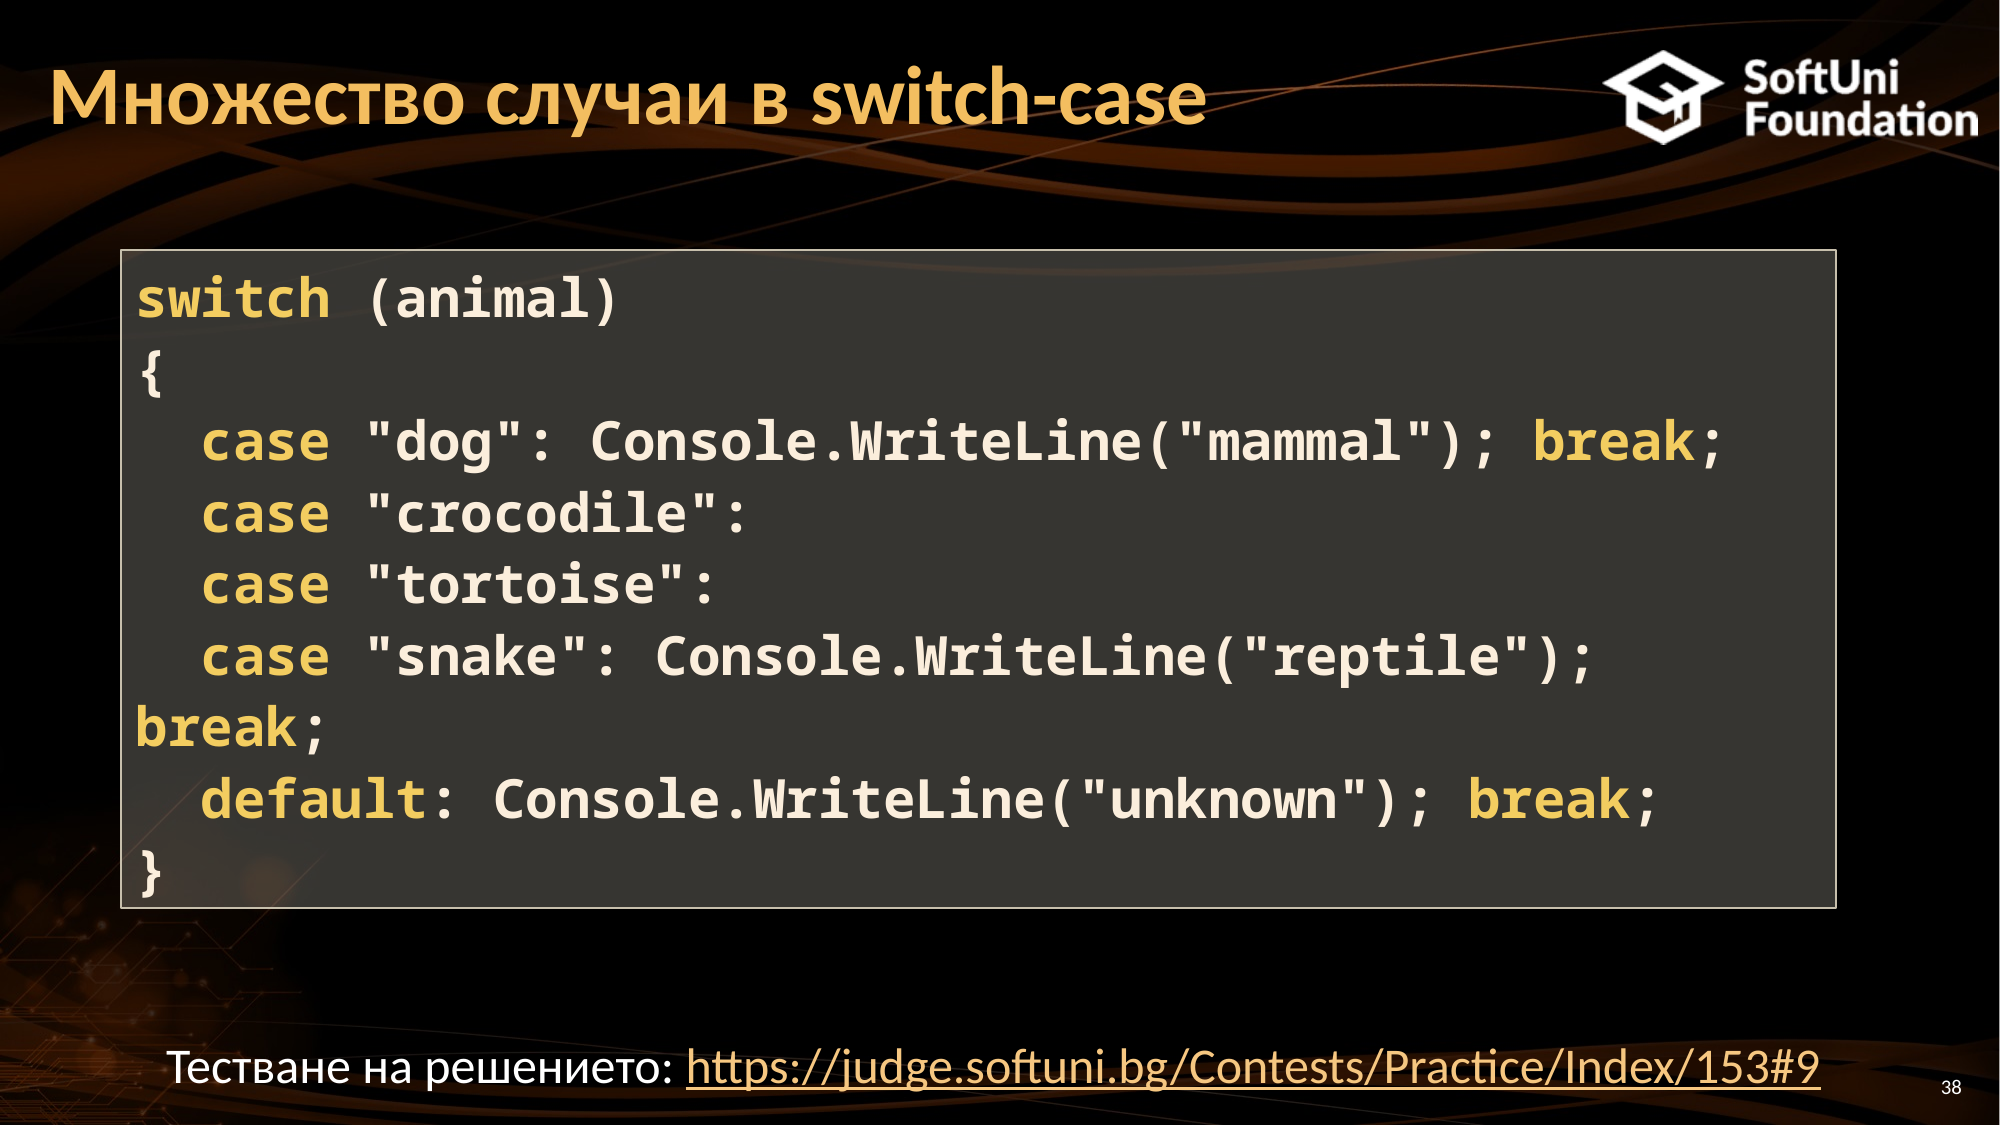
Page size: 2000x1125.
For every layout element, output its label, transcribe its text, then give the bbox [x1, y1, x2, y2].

picture [0, 0, 2000, 1125]
text_box Тестване на решението: https://judge.softuni.bg/Contests/Practice/Index/153#9 [124, 1026, 1863, 1101]
title Множество случаи в switch-case [30, 6, 1602, 189]
slide_number 38 [1897, 1070, 1968, 1103]
text_box switch (animal) { case "dog": Console.WriteLine("mammal"); break; case "crocodile": case "tortoise": case "snake": Console.WriteLine("reptile"); break; default: Console.WriteLine("unknown"); break; } [121, 249, 1836, 908]
